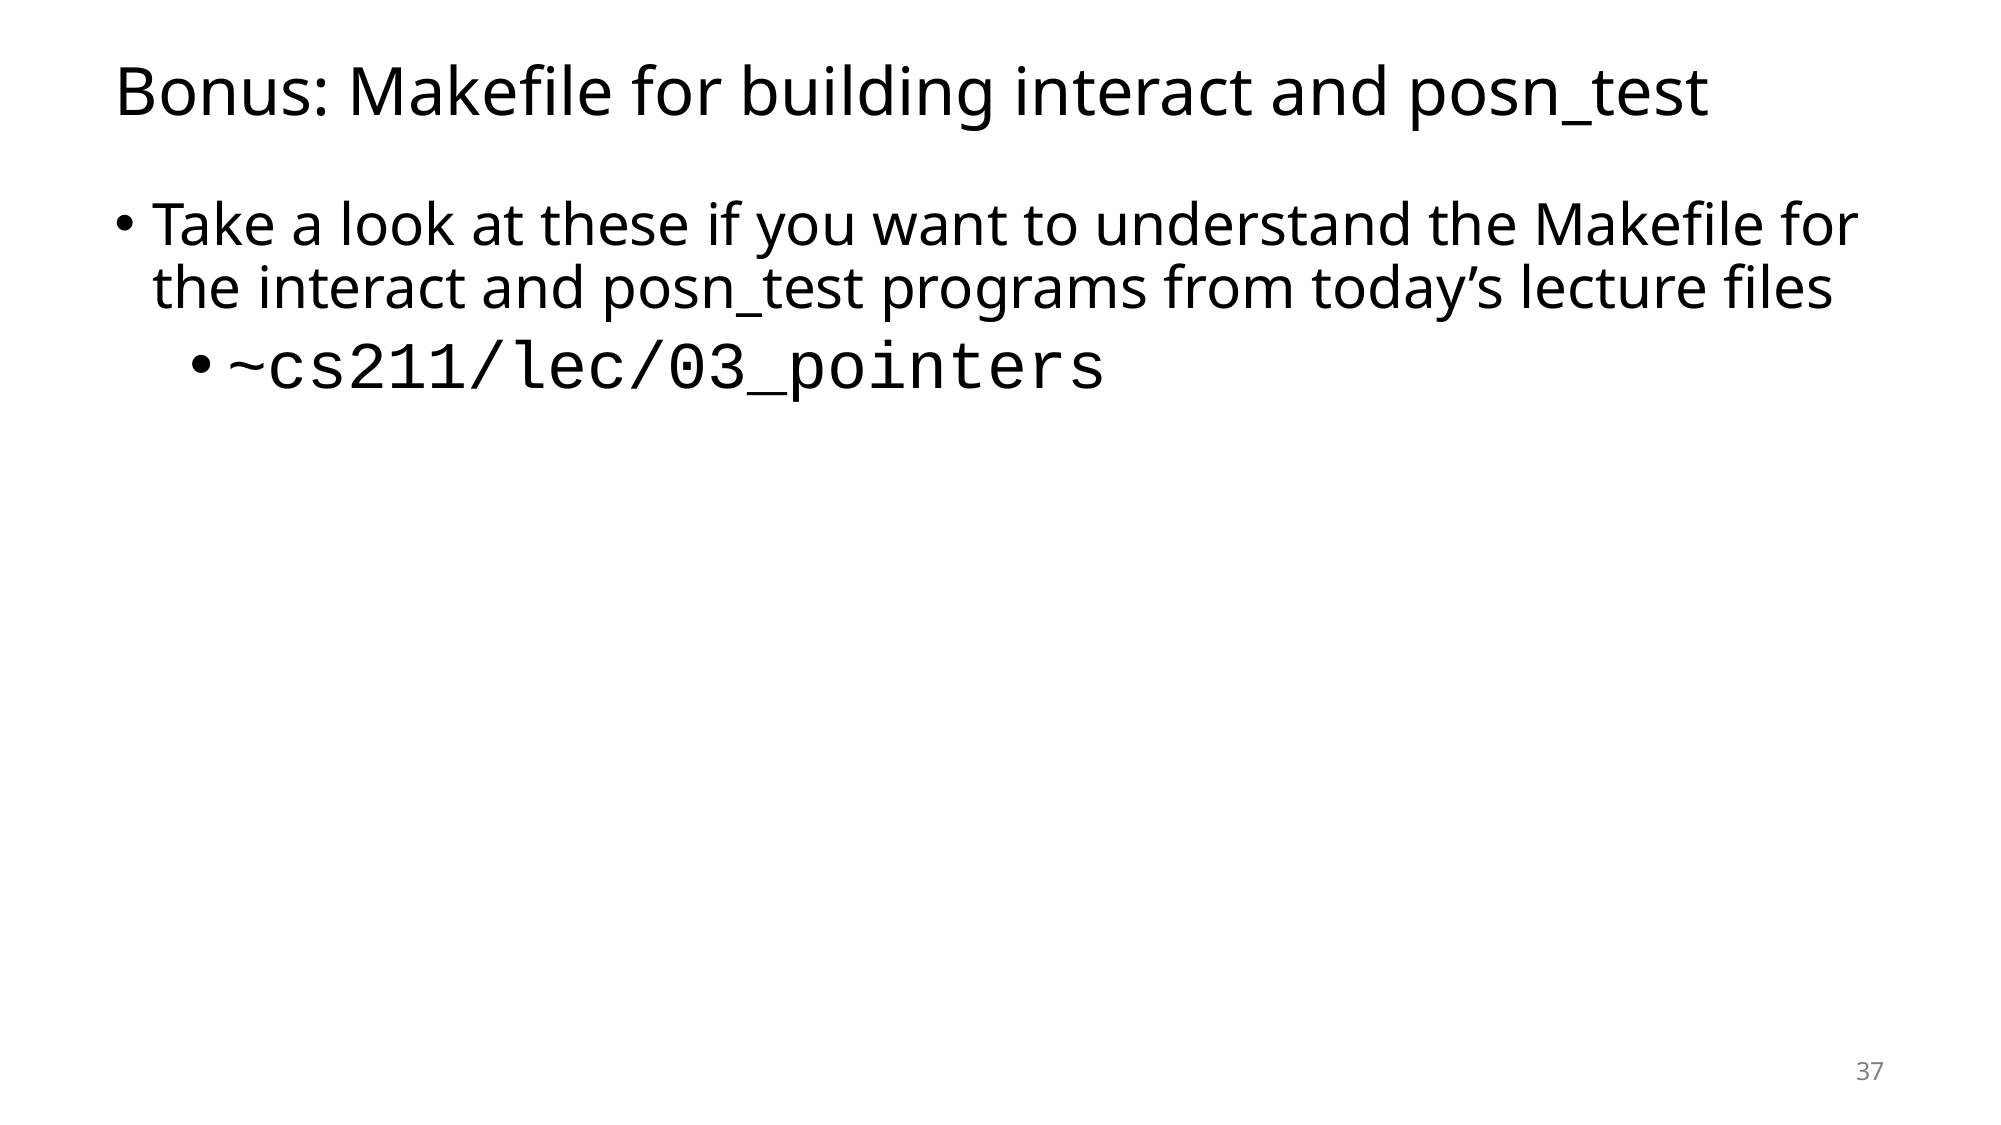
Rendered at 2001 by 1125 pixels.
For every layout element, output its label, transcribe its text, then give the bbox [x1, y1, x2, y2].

list Take a look at these if you want to understand the Makefile for the interact and posn_test programs from today’s lecture files ~cs211/lec/03_pointers [99, 187, 1900, 1013]
slide_number 37 [1749, 1042, 1900, 1103]
title Bonus: Makefile for building interact and posn_test [99, 37, 1900, 150]
